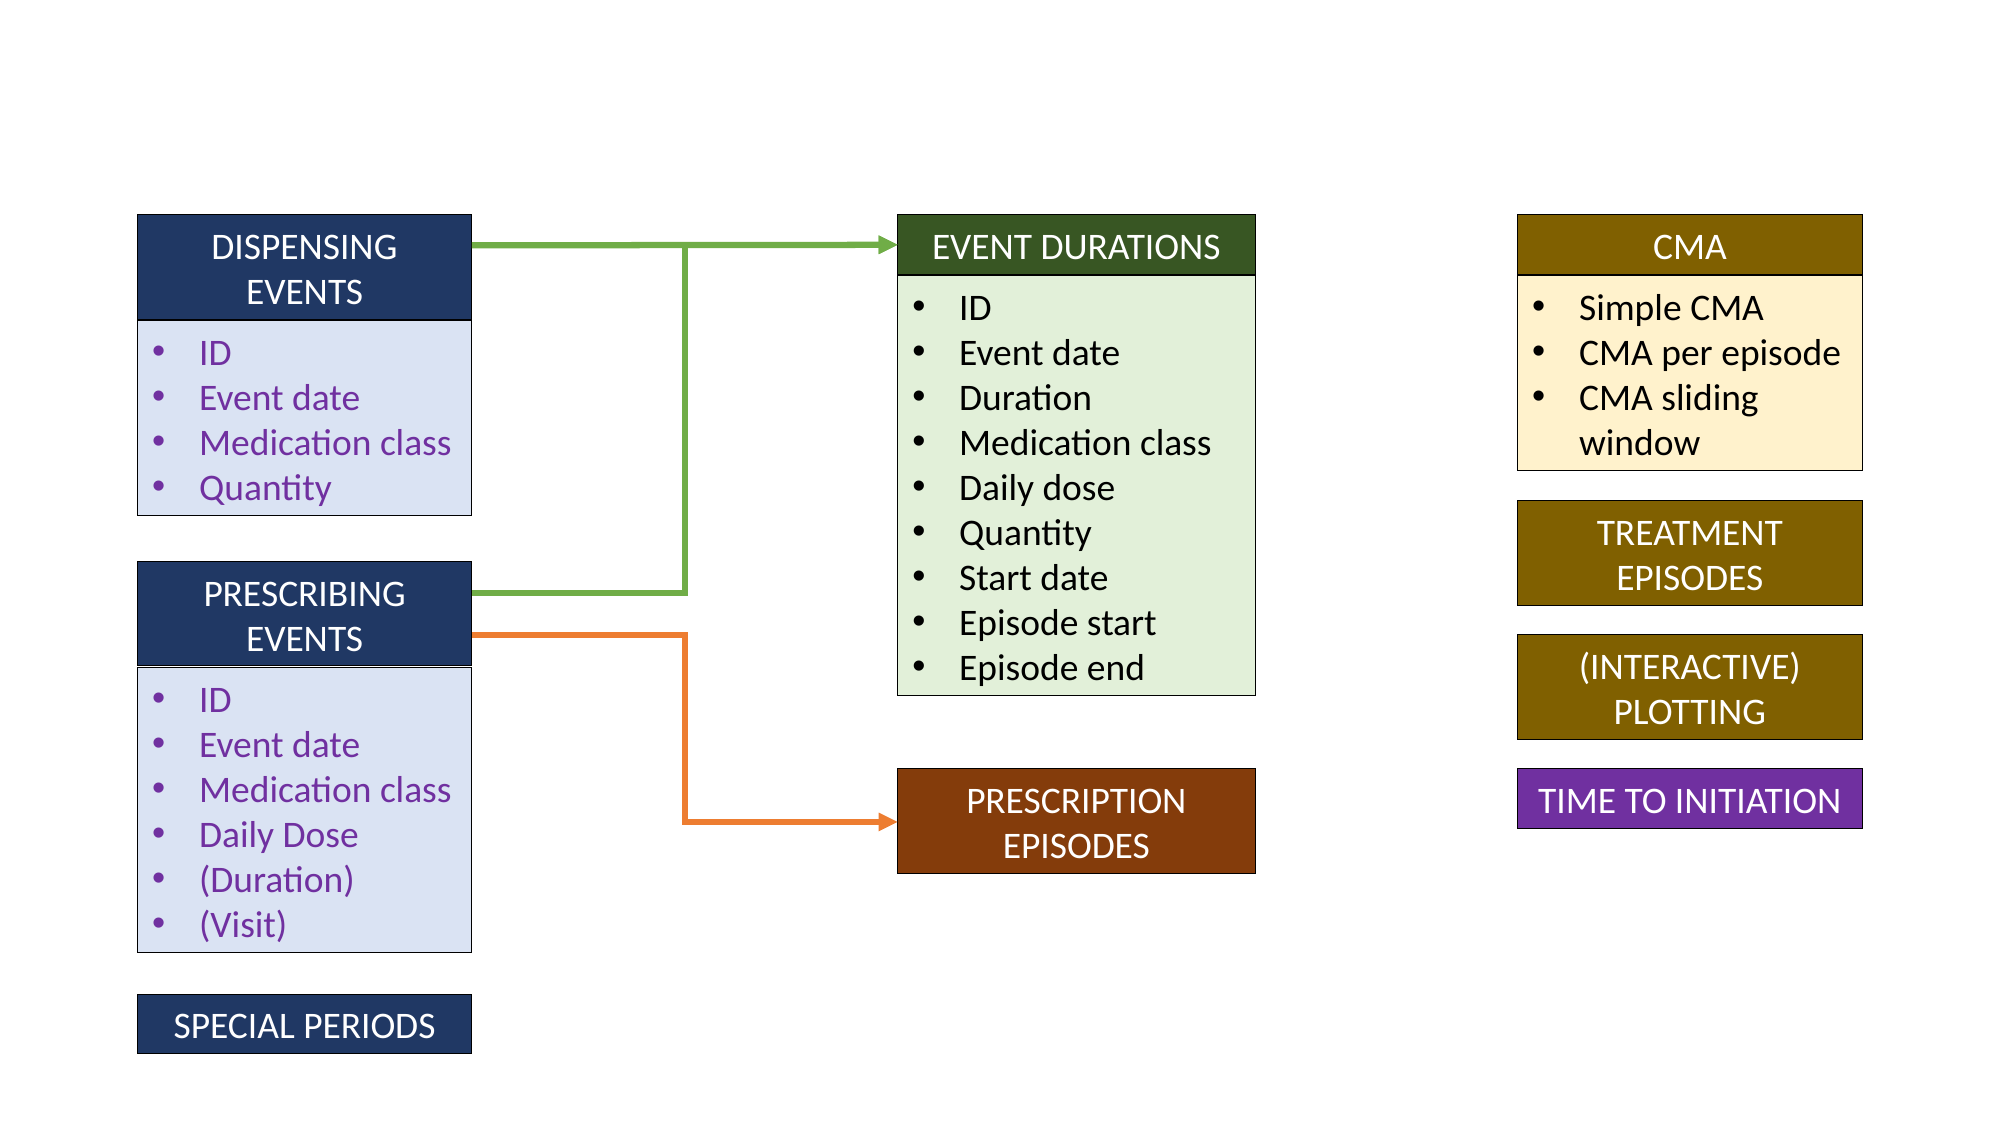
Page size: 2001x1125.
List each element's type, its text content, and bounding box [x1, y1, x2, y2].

text_box PRESCRIPTION EPISODES [897, 768, 1256, 874]
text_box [471, 634, 898, 822]
text_box (INTERACTIVE) PLOTTING [1517, 634, 1863, 740]
text_box TREATMENT EPISODES [1517, 500, 1863, 606]
text_box Simple CMA CMA per episode CMA sliding window [1517, 275, 1863, 471]
text_box ID Event date Duration Medication class Daily dose Quantity Start date Episode start Episode end [897, 275, 1256, 696]
text_box SPECIAL PERIODS [137, 994, 472, 1054]
text_box DISPENSING EVENTS [137, 214, 472, 320]
text_box CMA [1517, 214, 1863, 275]
text_box ID Event date Medication class Quantity [137, 320, 471, 516]
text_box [471, 246, 898, 593]
text_box EVENT DURATIONS [897, 214, 1256, 275]
text_box TIME TO INITIATION [1517, 768, 1863, 829]
text_box ID Event date Medication class Daily Dose (Duration) (Visit) [137, 667, 472, 953]
text_box PRESCRIBING EVENTS [137, 561, 472, 666]
